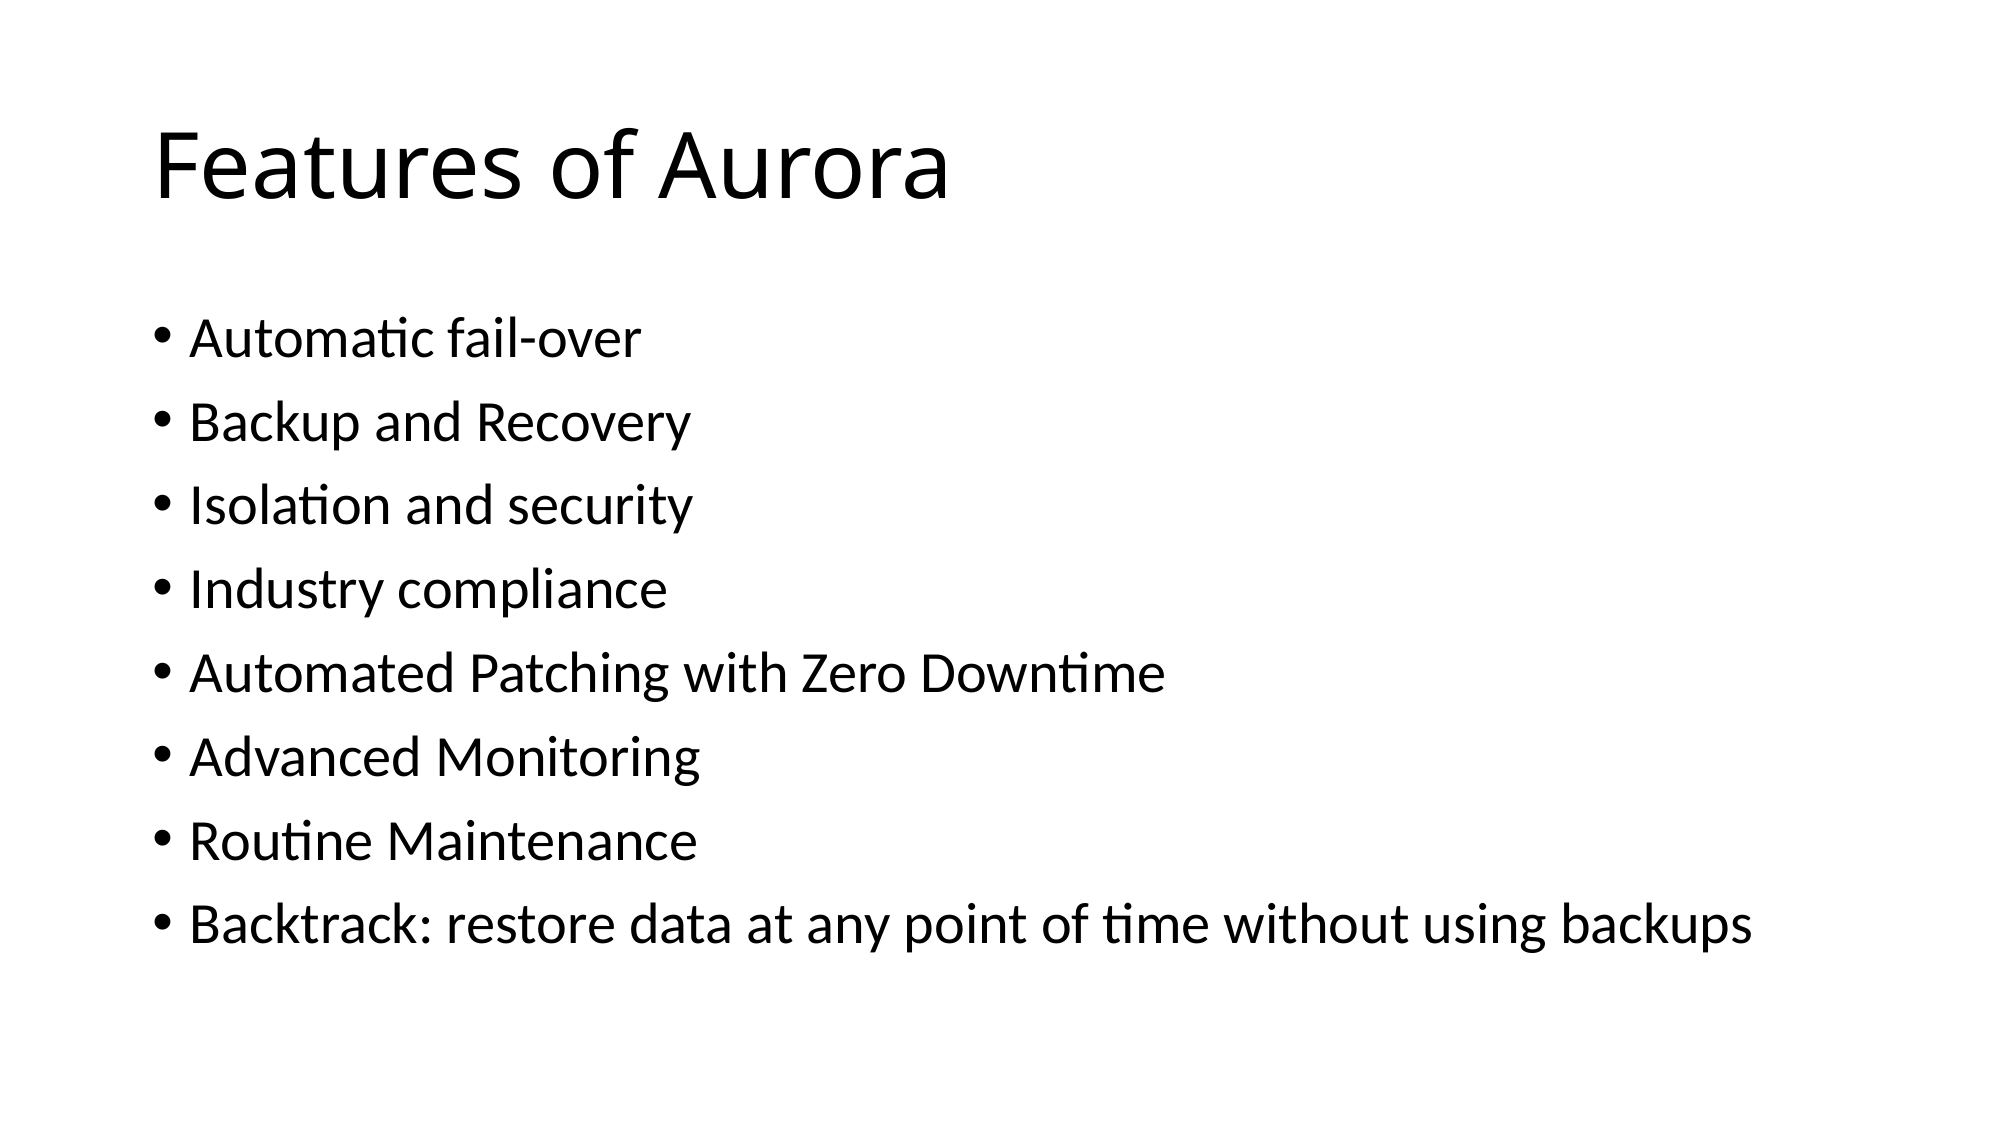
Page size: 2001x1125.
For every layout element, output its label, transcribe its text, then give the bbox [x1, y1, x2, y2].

list Automatic fail-over Backup and Recovery Isolation and security Industry compliance Automated Patching with Zero Downtime Advanced Monitoring Routine Maintenance Backtrack: restore data at any point of time without using backups [137, 299, 1863, 1014]
title Features of Aurora [137, 59, 1863, 278]
